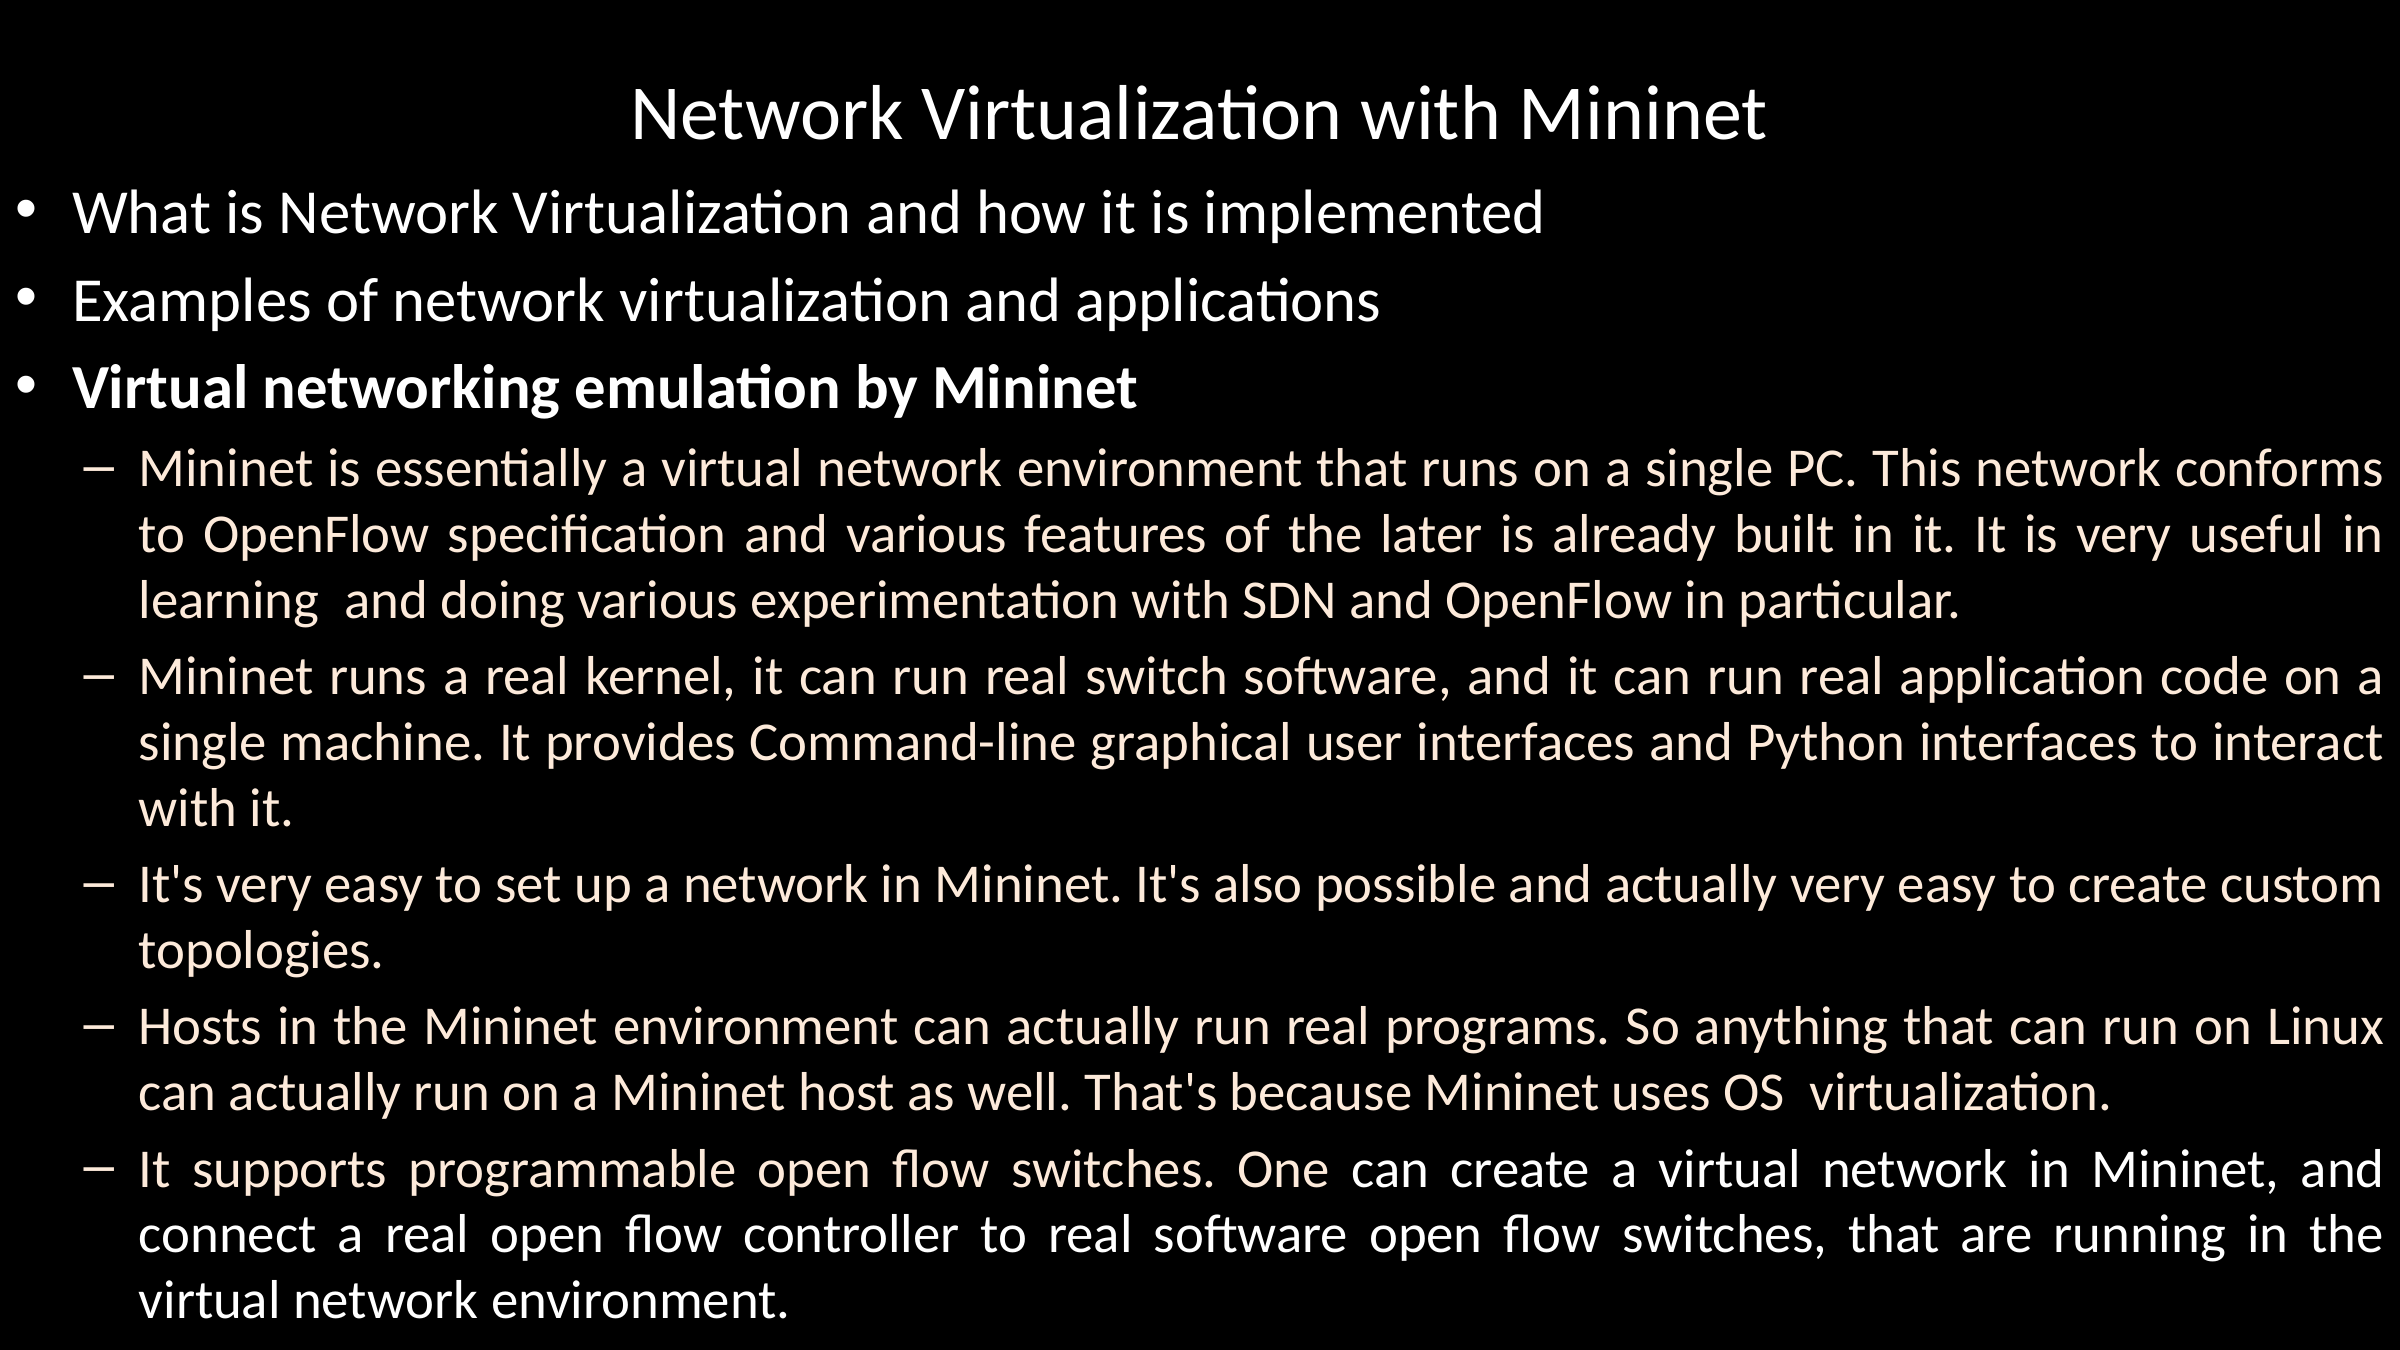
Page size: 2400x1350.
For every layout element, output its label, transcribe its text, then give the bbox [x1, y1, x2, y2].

title Network Virtualization with Mininet [120, 54, 2280, 163]
list What is Network Virtualization and how it is implemented Examples of network virtualization and applications Virtual networking emulation by Mininet Mininet is essentially a virtual network environment that runs on a single PC. This network conforms to OpenFlow specification and various features of the later is already built in it. It is very useful in learning and doing various experimentation with SDN and OpenFlow in particular. Mininet runs a real kernel, it can run real switch software, and it can run real application code on a single machine. It provides Command-line graphical user interfaces and Python interfaces to interact with it. It's very easy to set up a network in Mininet. It's also possible and actually very easy to create custom topologies. Hosts in the Mininet environment can actually run real programs. So anything that can run on Linux can actually run on a Mininet host as well. That's because Mininet uses OS virtualization. It supports programmable open flow switches. One can create a virtual network in Mininet, and connect a real open flow controller to real software open flow switches, that are running in the virtual network environment. [0, 163, 2400, 1350]
